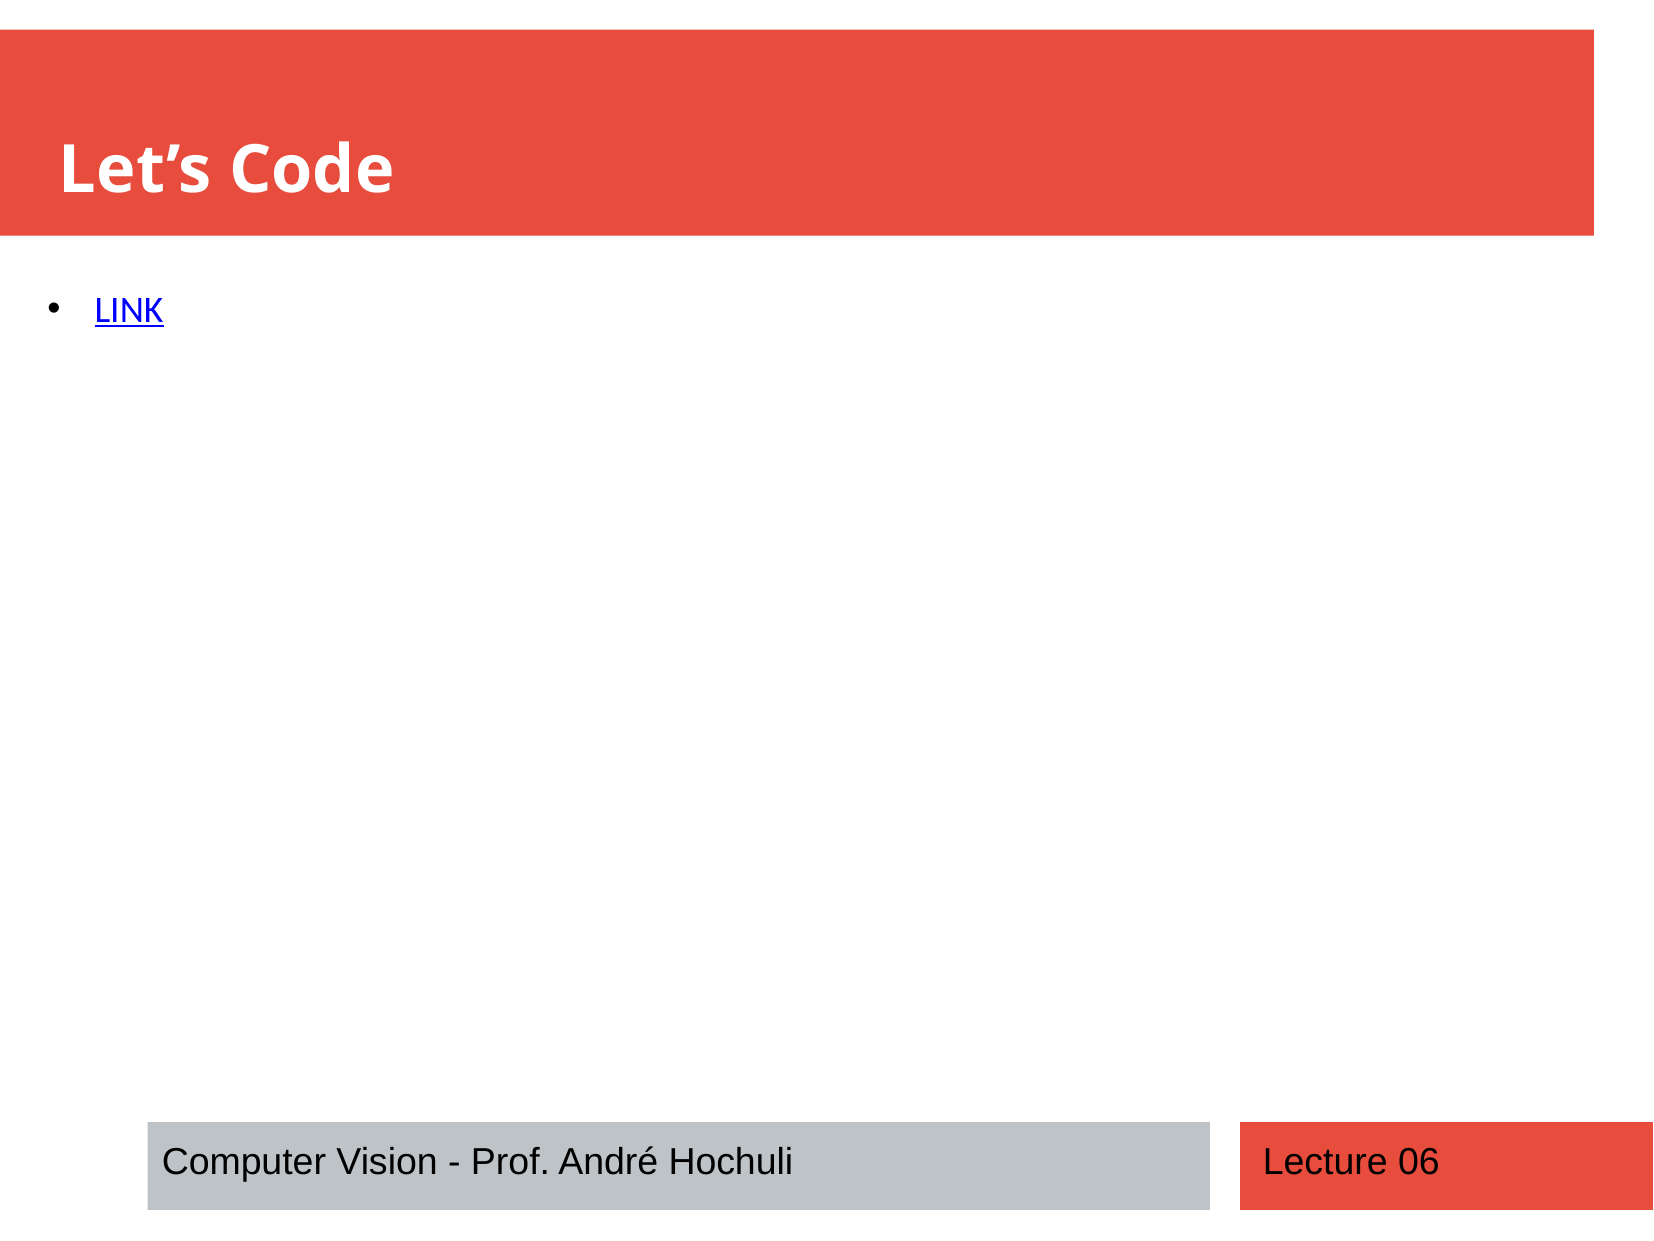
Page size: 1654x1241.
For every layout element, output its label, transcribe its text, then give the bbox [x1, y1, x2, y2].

text_box Computer Vision - Prof. André Hochuli [147, 1129, 1205, 1189]
text_box Lecture 06 [1248, 1129, 1623, 1189]
text_box LINK [32, 277, 1594, 832]
text_box Let’s Code [59, 59, 1594, 206]
